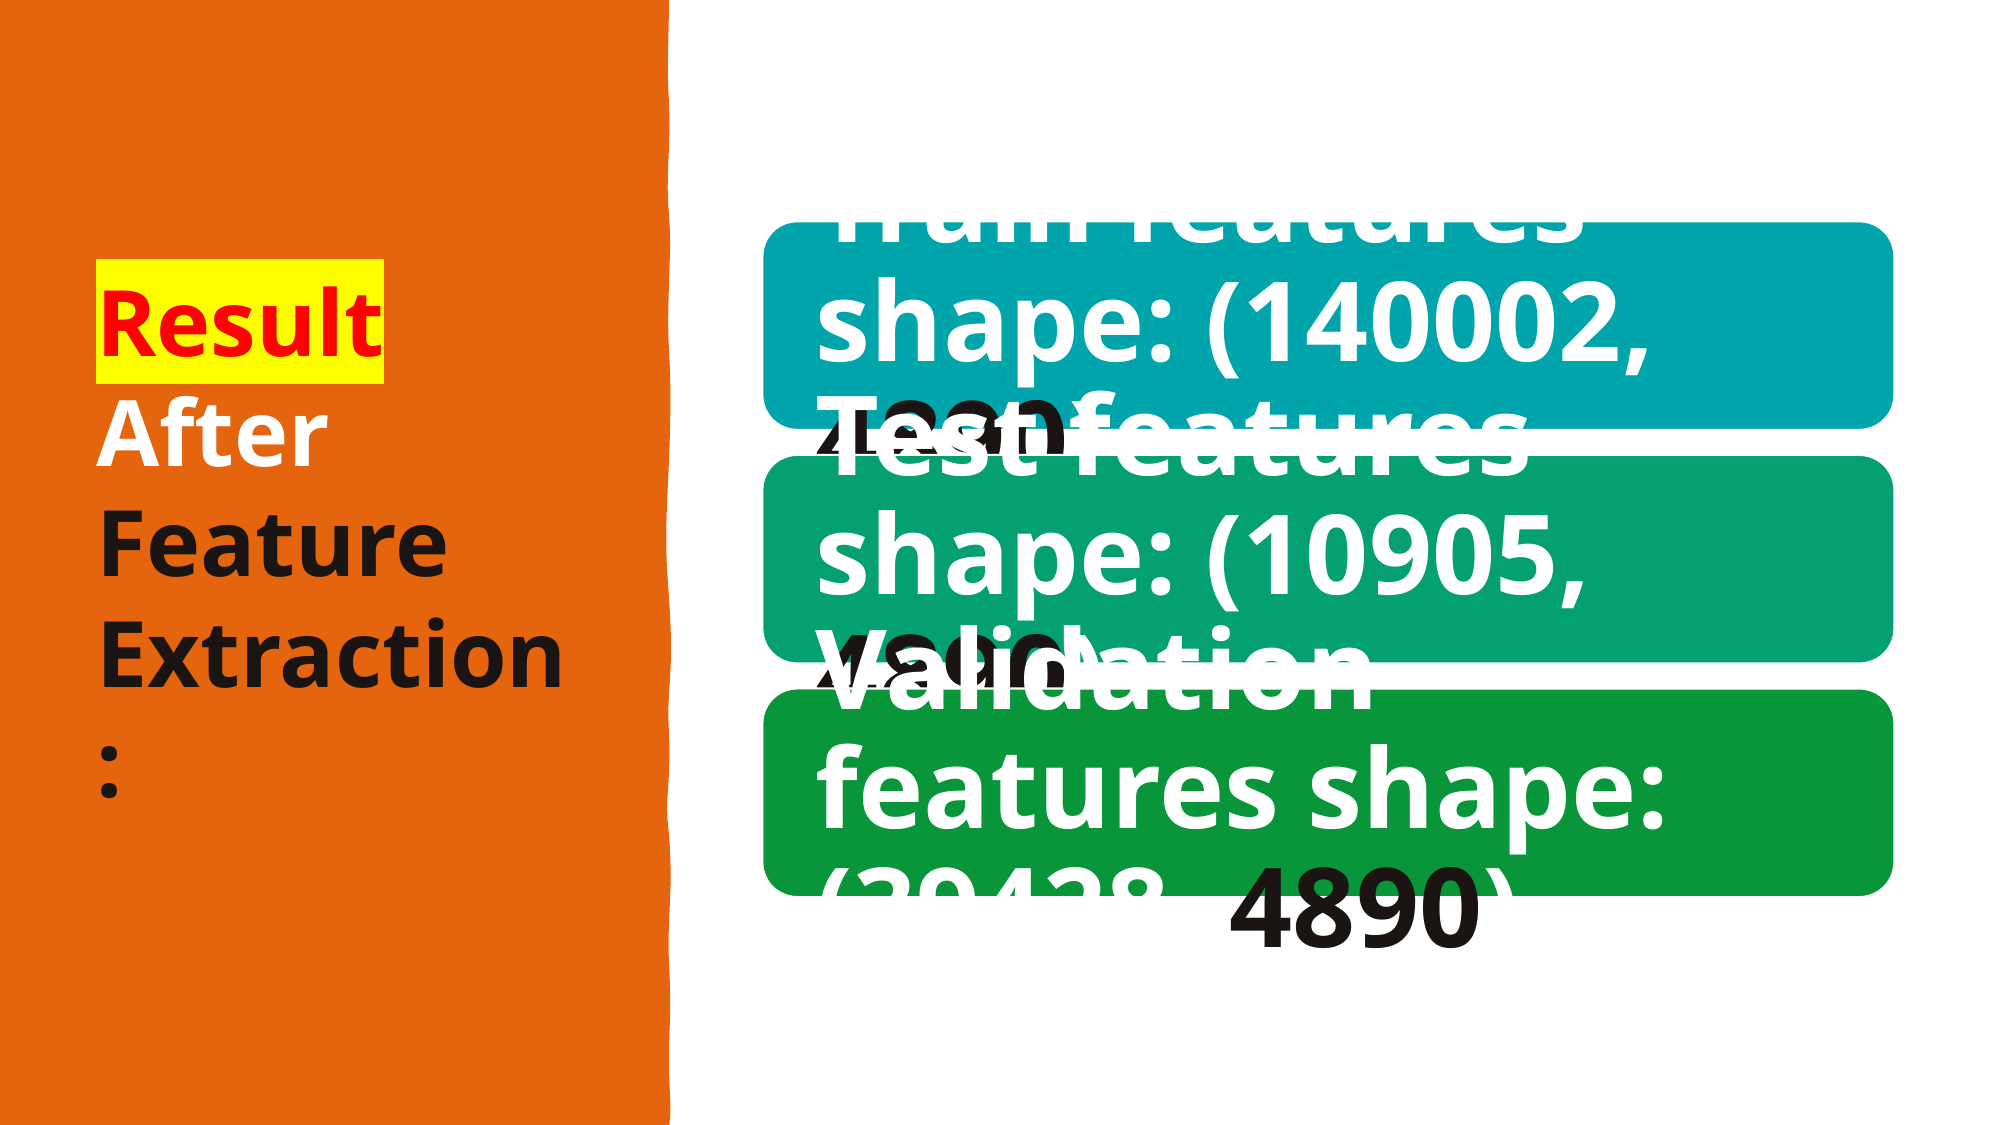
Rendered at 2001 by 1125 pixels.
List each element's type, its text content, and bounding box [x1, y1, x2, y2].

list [762, 105, 1895, 1014]
text_box [0, 0, 673, 1125]
title Result After Feature Extraction: [80, 82, 590, 999]
text_box [668, 0, 2000, 1125]
